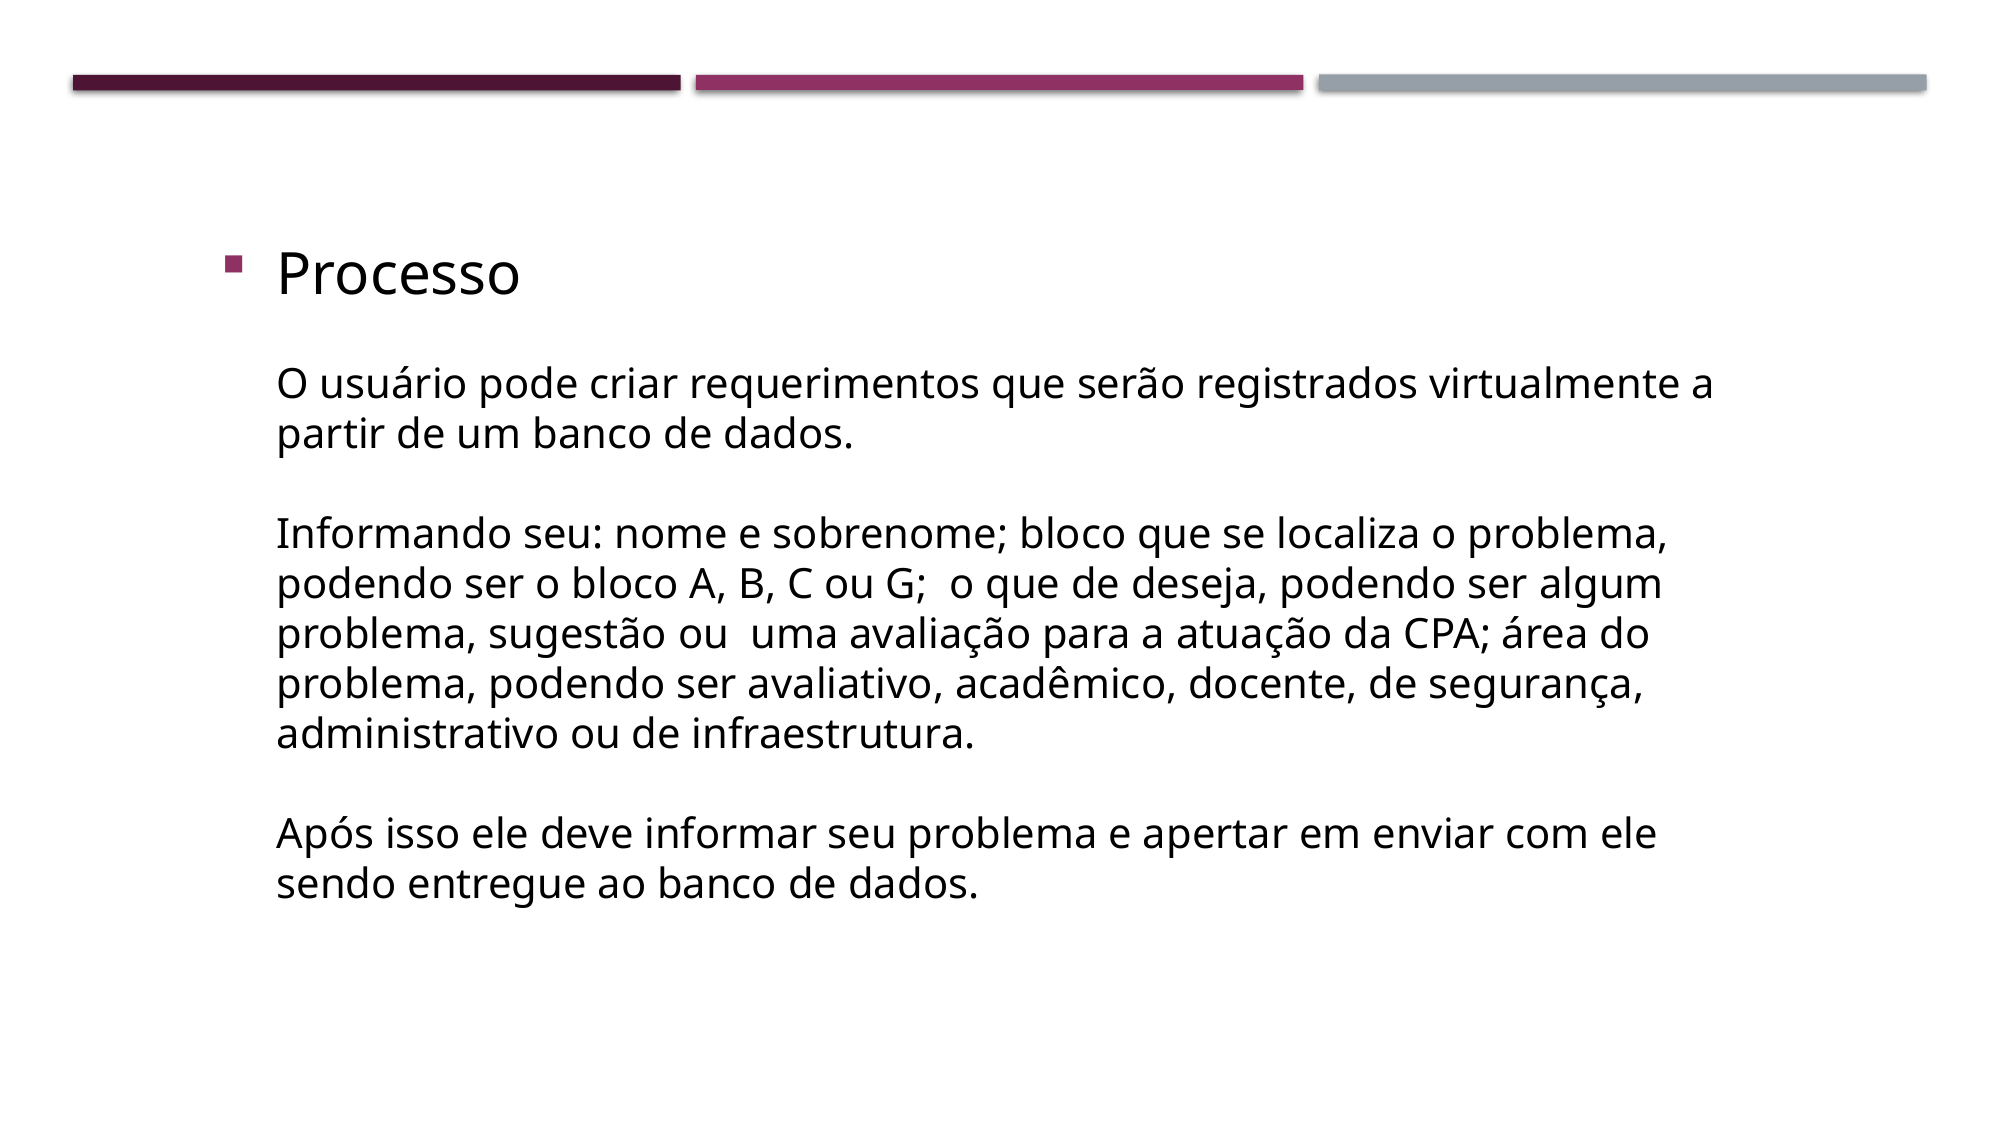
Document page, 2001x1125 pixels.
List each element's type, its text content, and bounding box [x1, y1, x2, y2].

text_box Processo O usuário pode criar requerimentos que serão registrados virtualmente a partir de um banco de dados. Informando seu: nome e sobrenome; bloco que se localiza o problema, podendo ser o bloco A, B, C ou G; o que de deseja, podendo ser algum problema, sugestão ou uma avaliação para a atuação da CPA; área do problema, podendo ser avaliativo, acadêmico, docente, de segurança, administrativo ou de infraestrutura. Após isso ele deve informar seu problema e apertar em enviar com ele sendo entregue ao banco de dados. [205, 229, 1745, 915]
